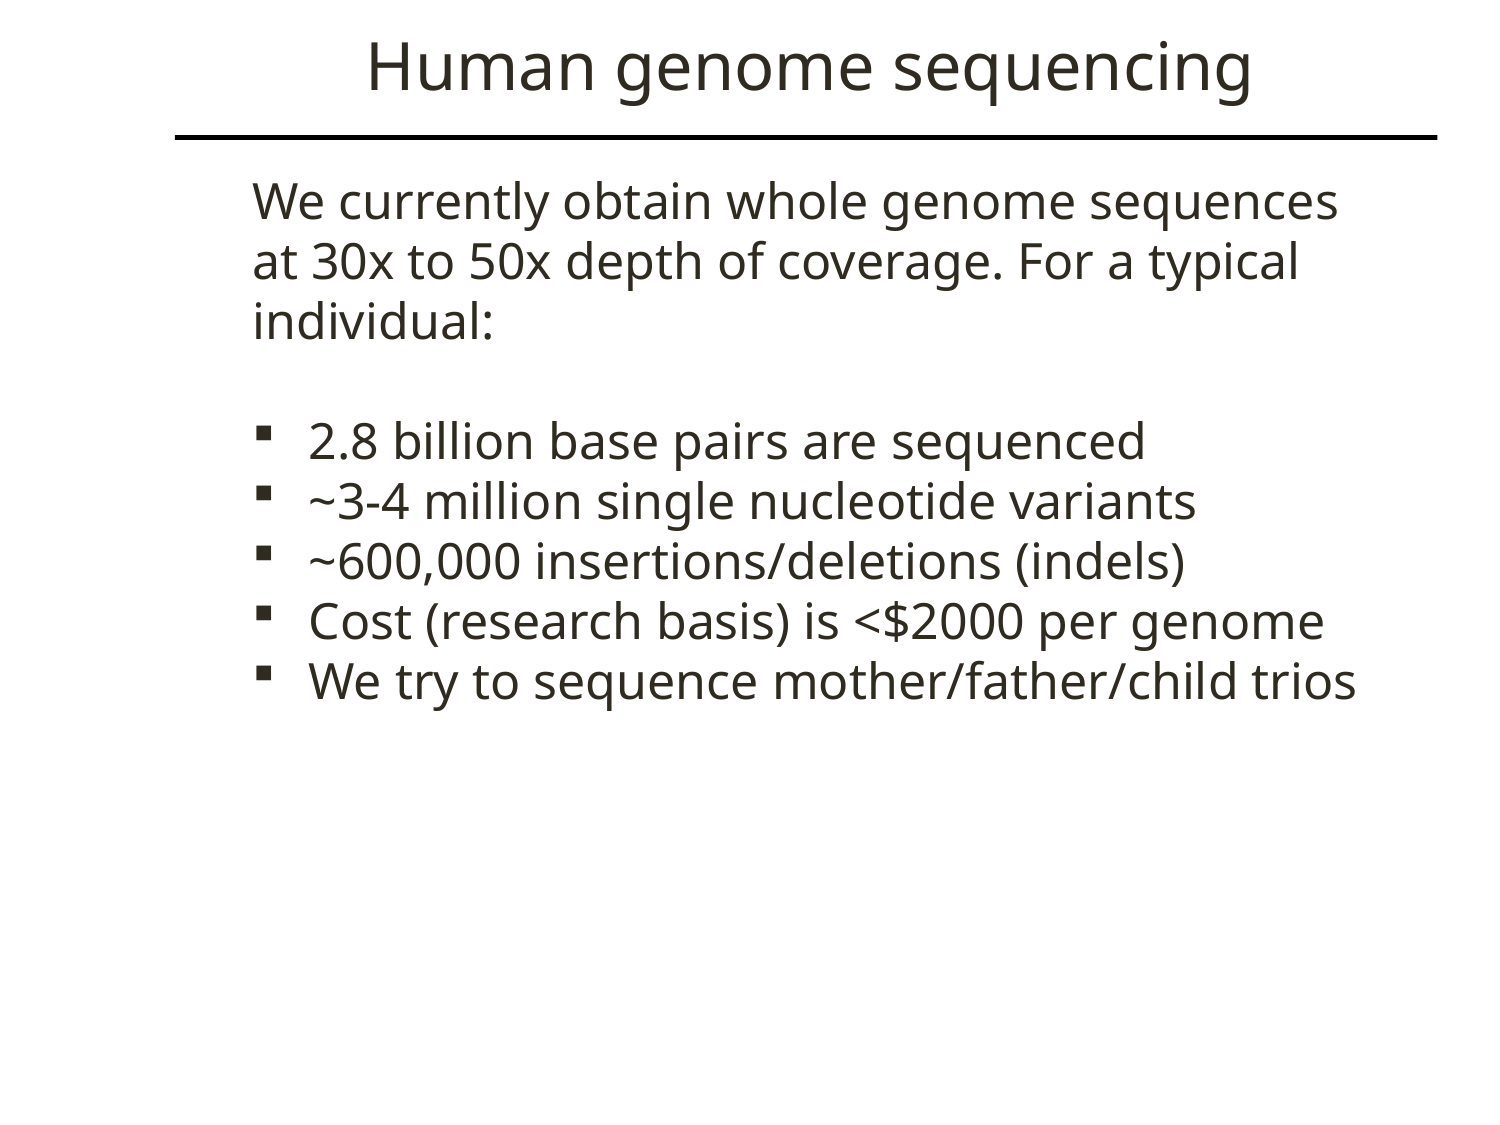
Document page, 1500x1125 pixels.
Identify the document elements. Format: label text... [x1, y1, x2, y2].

text_box Human genome sequencing [350, 16, 1271, 112]
text_box We currently obtain whole genome sequences at 30x to 50x depth of coverage. For a typical individual: 2.8 billion base pairs are sequenced ~3-4 million single nucleotide variants ~600,000 insertions/deletions (indels) Cost (research basis) is <$2000 per genome We try to sequence mother/father/child trios [237, 162, 1388, 718]
